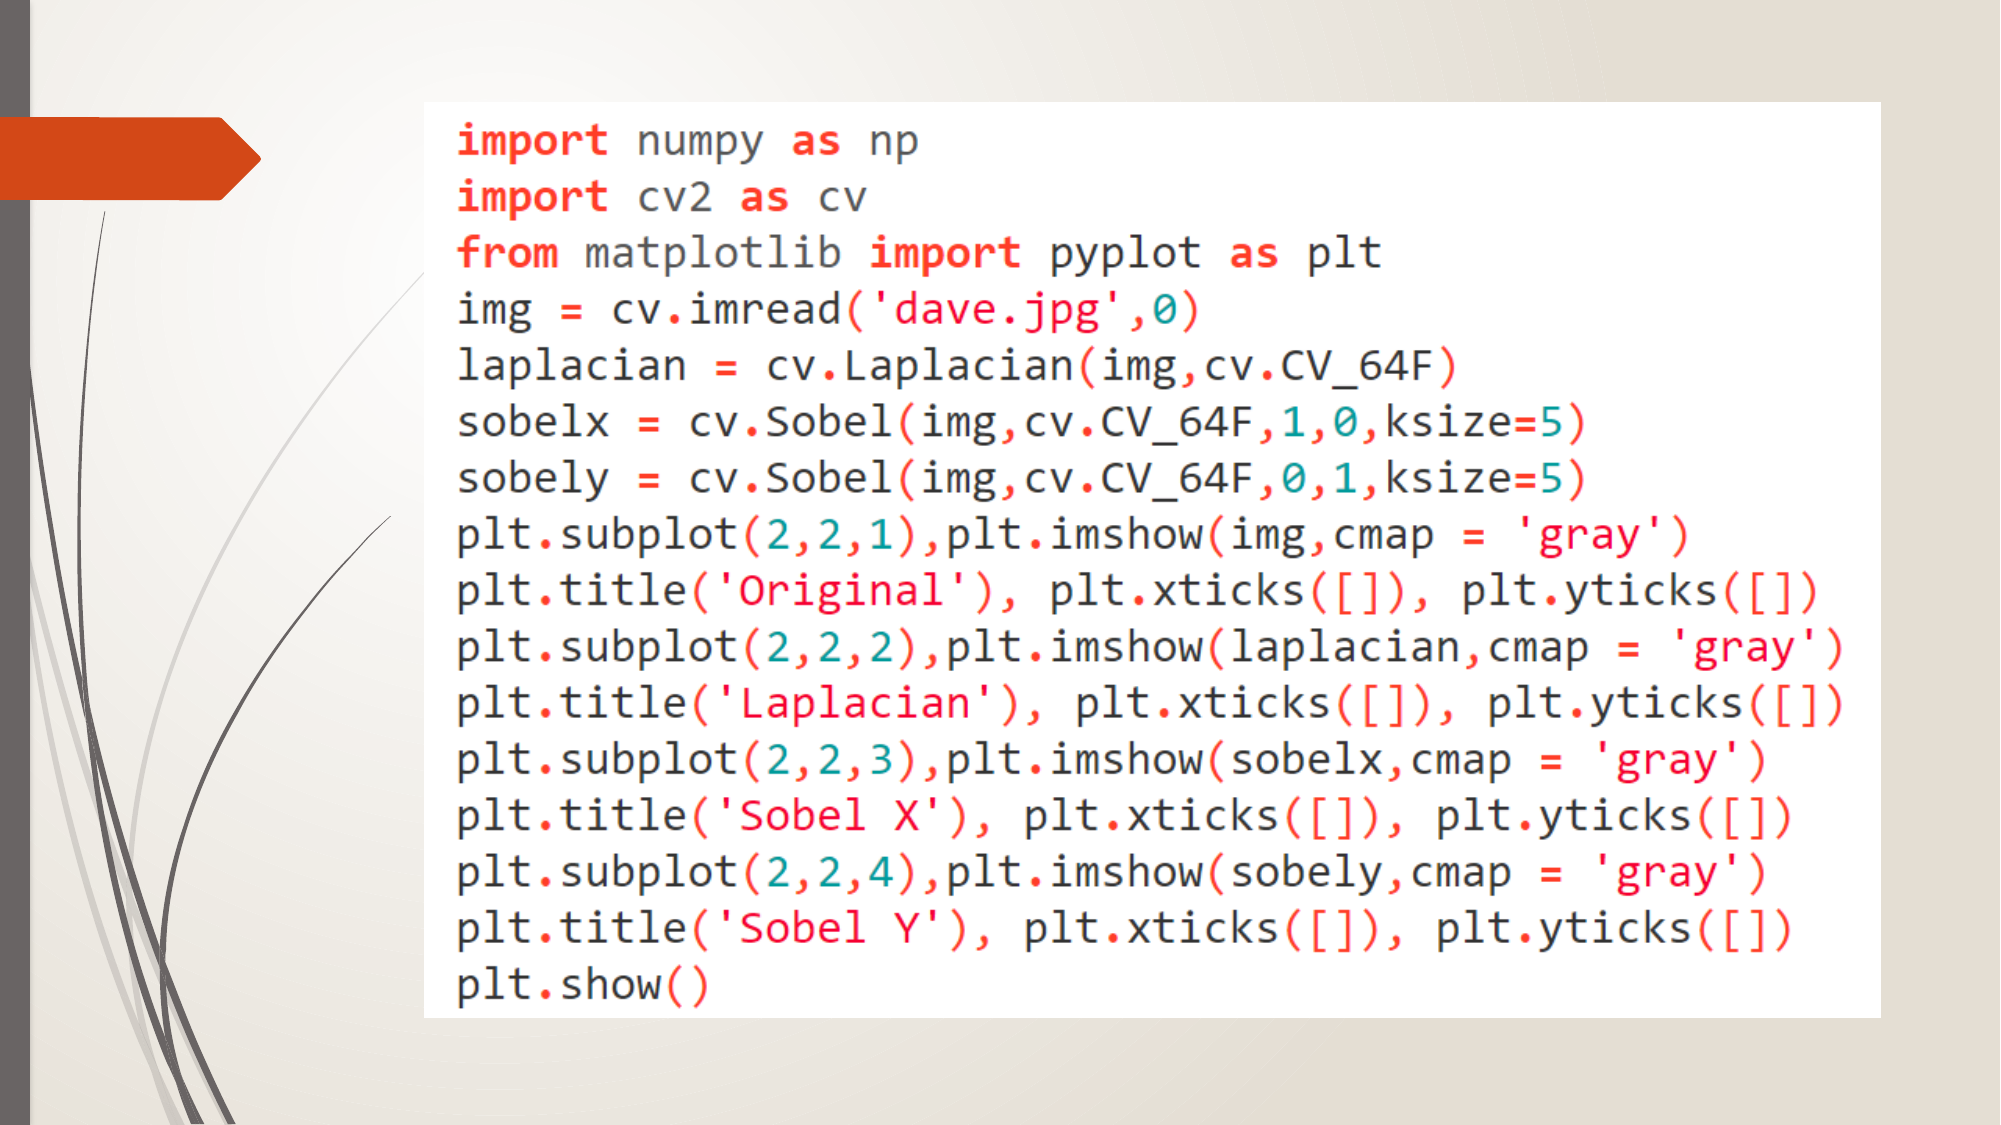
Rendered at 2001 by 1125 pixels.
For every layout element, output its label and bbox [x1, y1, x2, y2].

picture [424, 102, 1881, 1019]
